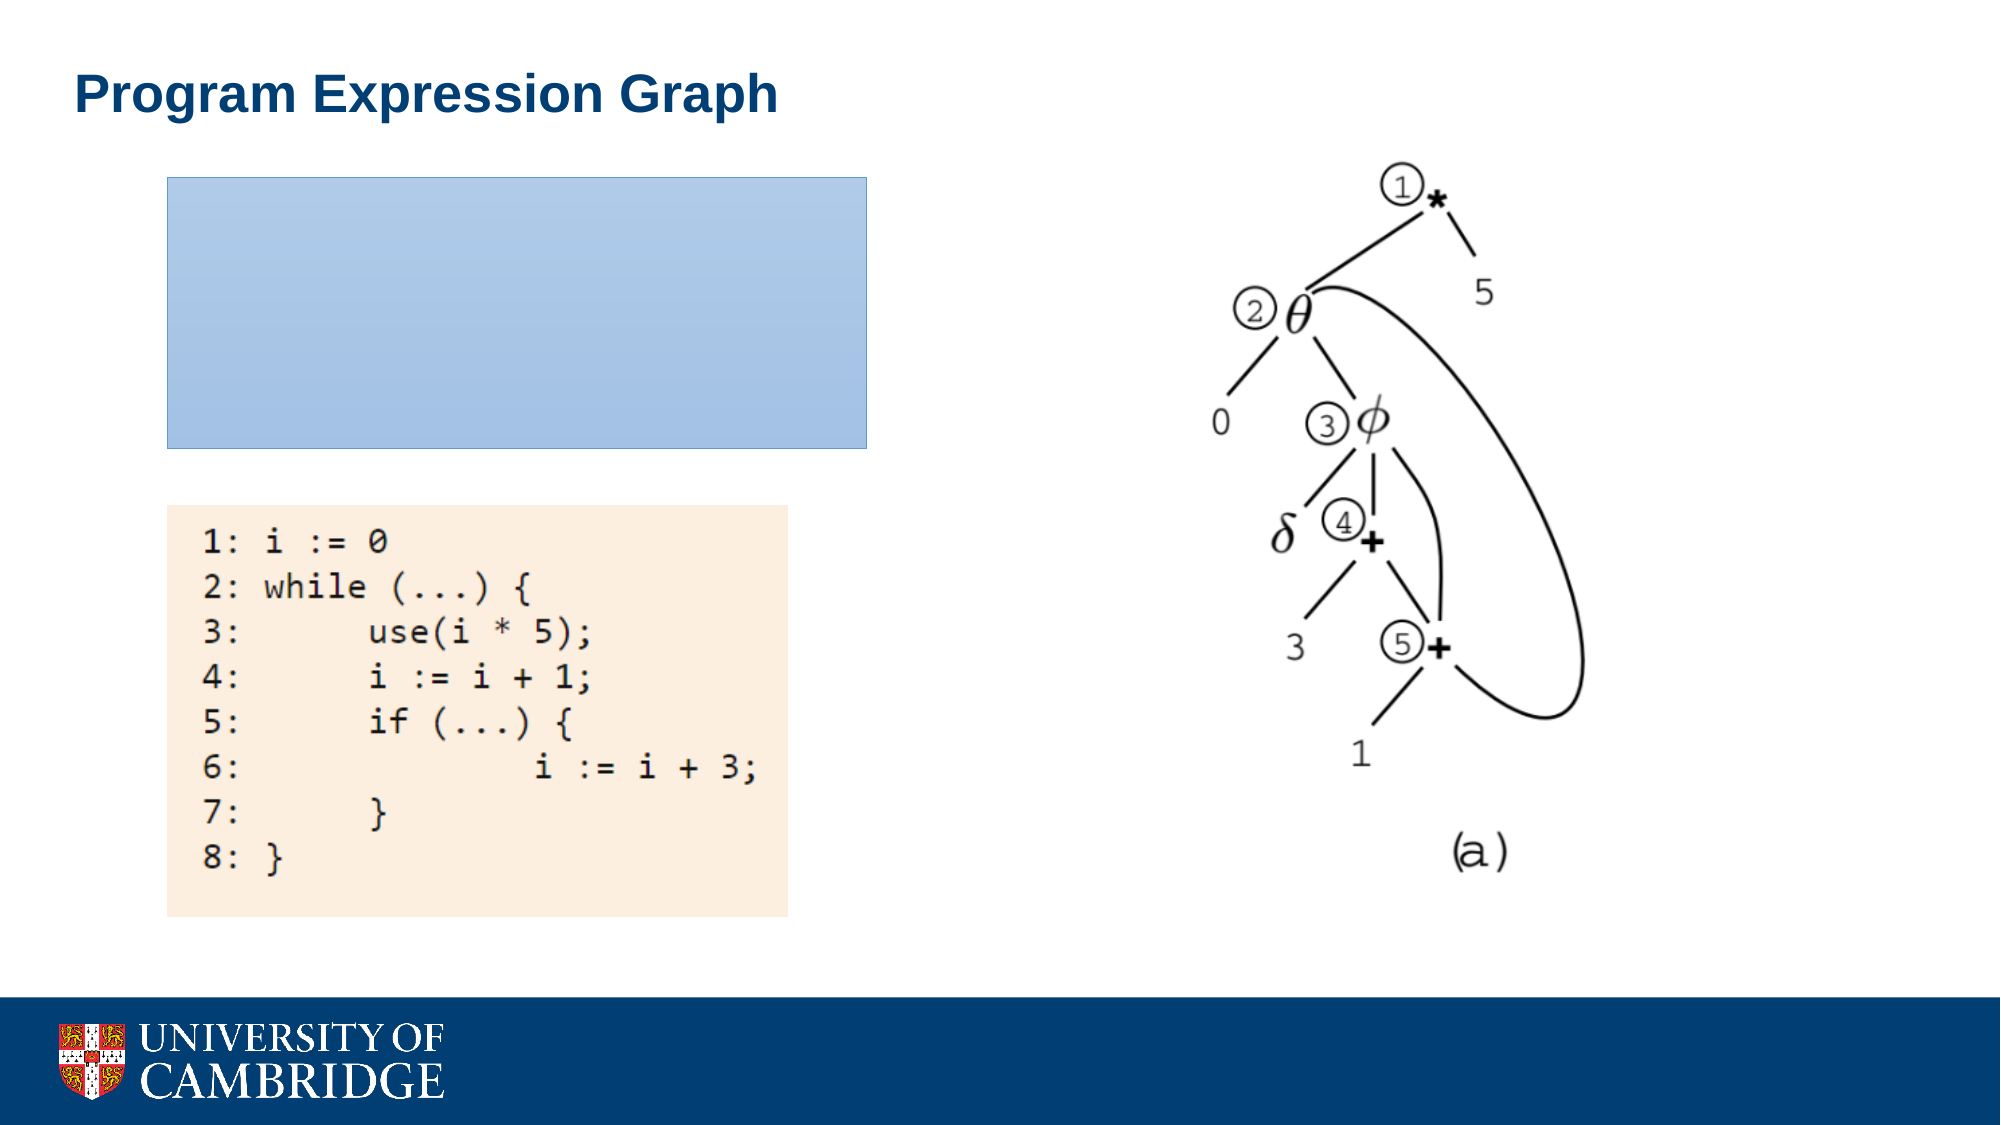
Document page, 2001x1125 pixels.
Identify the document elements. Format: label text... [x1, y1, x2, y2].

list Program Expression Graph [59, 58, 1916, 152]
text_box [167, 177, 867, 449]
picture [1112, 114, 1690, 917]
picture [59, 1022, 444, 1100]
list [167, 505, 788, 917]
